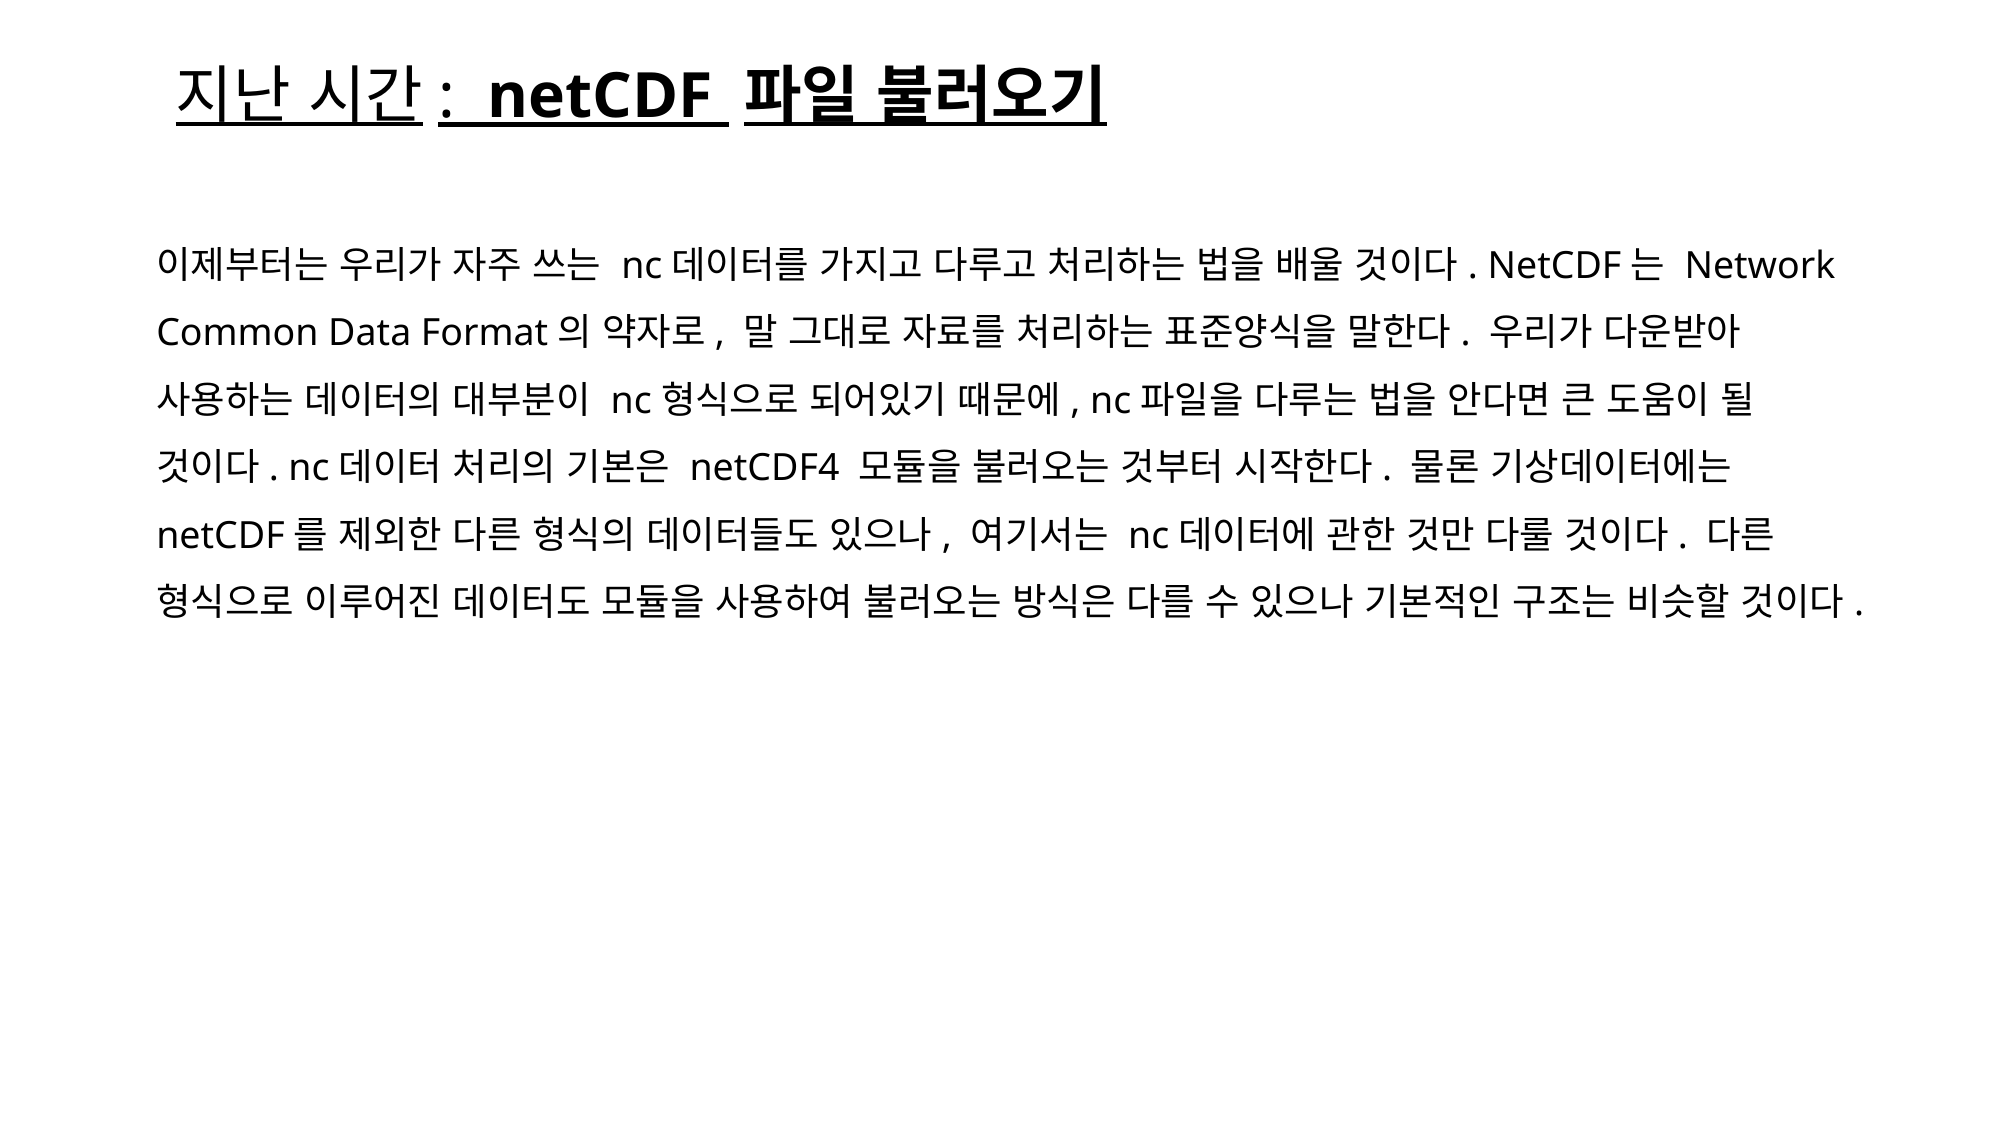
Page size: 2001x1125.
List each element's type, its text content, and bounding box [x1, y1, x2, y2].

text_box 이제부터는 우리가 자주 쓰는 nc데이터를 가지고 다루고 처리하는 법을 배울 것이다. NetCDF는 Network Common Data Format의 약자로, 말 그대로 자료를 처리하는 표준양식을 말한다. 우리가 다운받아 사용하는 데이터의 대부분이 nc형식으로 되어있기 때문에, nc파일을 다루는 법을 안다면 큰 도움이 될 것이다. nc데이터 처리의 기본은 netCDF4 모듈을 불러오는 것부터 시작한다. 물론 기상데이터에는 netCDF를 제외한 다른 형식의 데이터들도 있으나, 여기서는 nc데이터에 관한 것만 다룰 것이다. 다른 형식으로 이루어진 데이터도 모듈을 사용하여 불러오는 방식은 다를 수 있으나 기본적인 구조는 비슷할 것이다. [141, 210, 1863, 631]
title 지난 시간: netCDF 파일 불러오기 [160, 36, 1811, 158]
